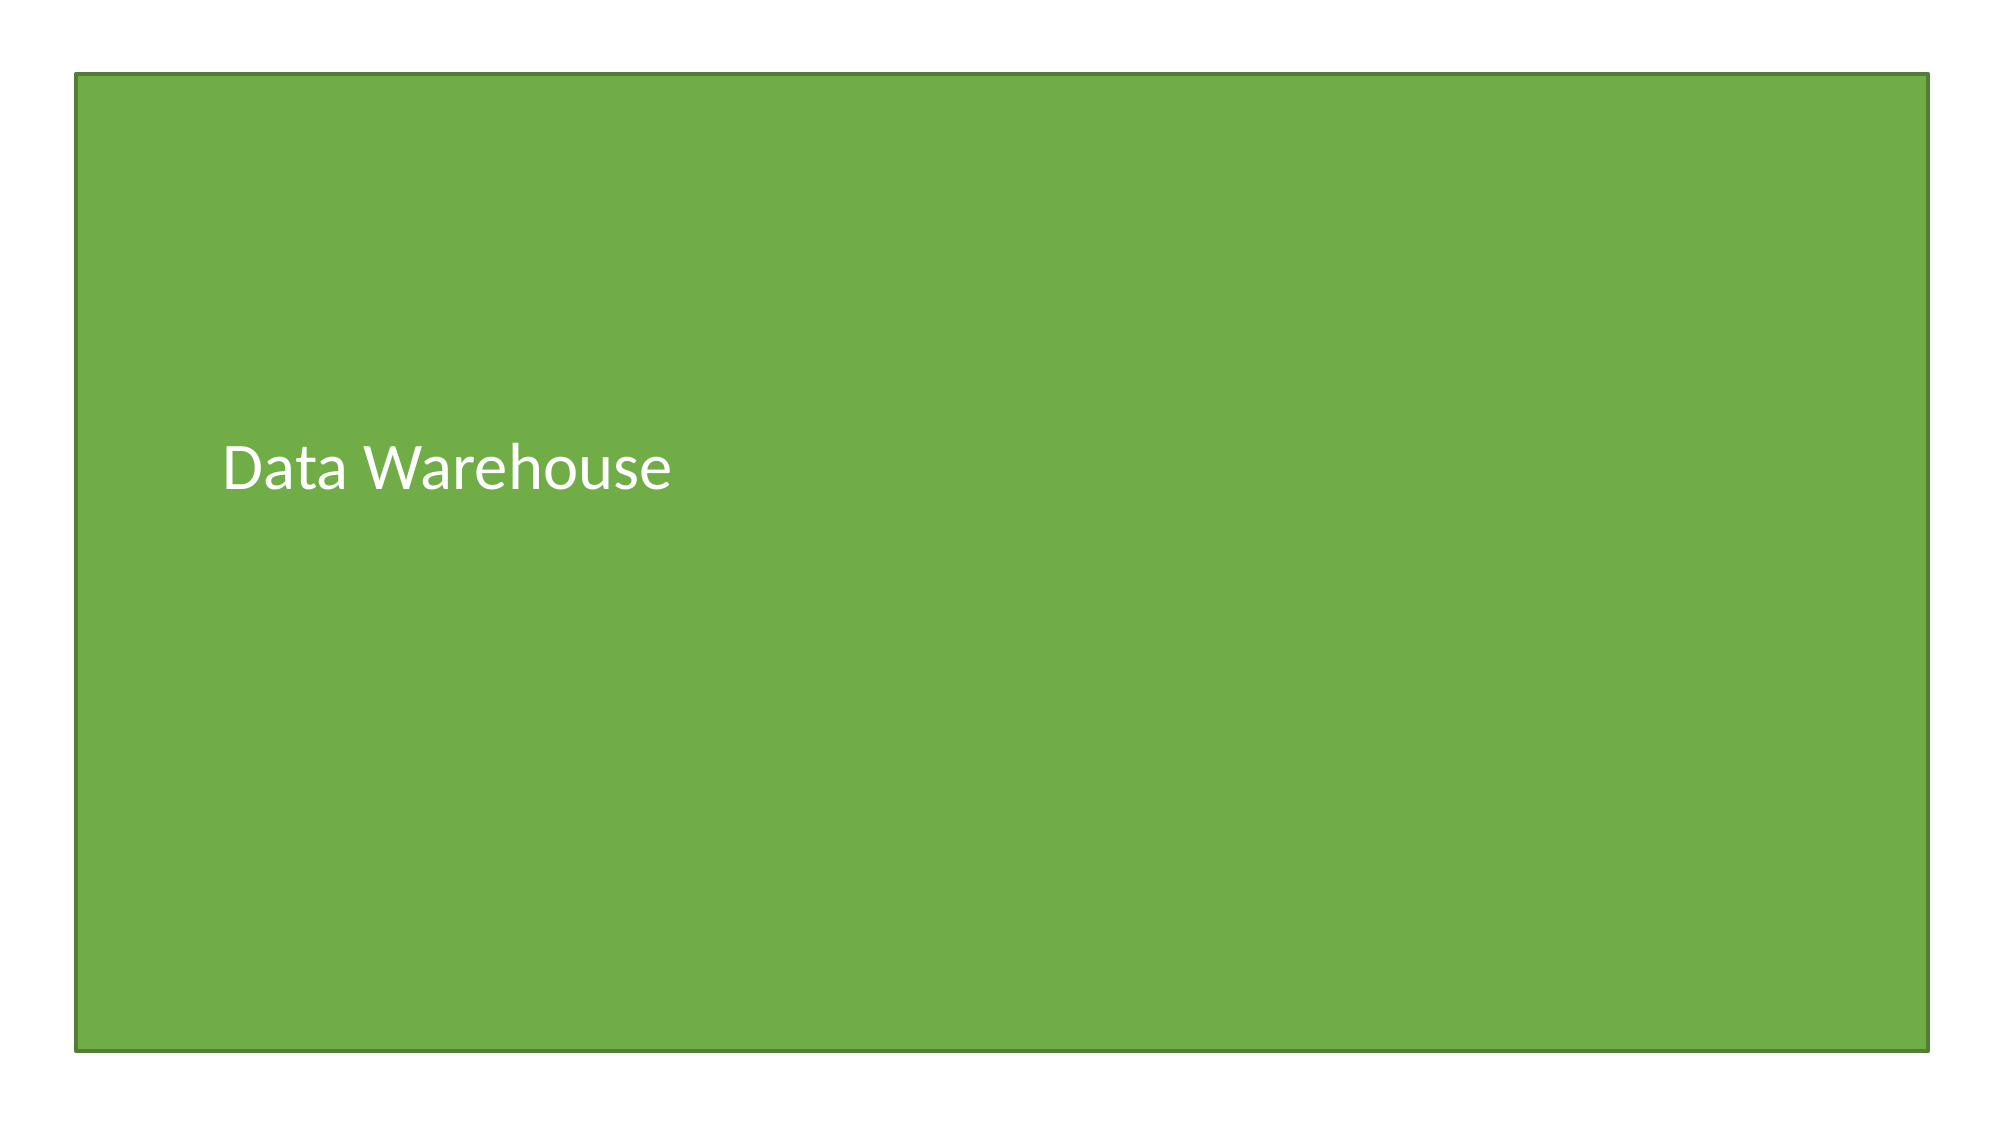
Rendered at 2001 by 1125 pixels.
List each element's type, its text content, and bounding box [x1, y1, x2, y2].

text_box [76, 73, 1929, 1051]
text_box Data Warehouse [207, 415, 1644, 511]
